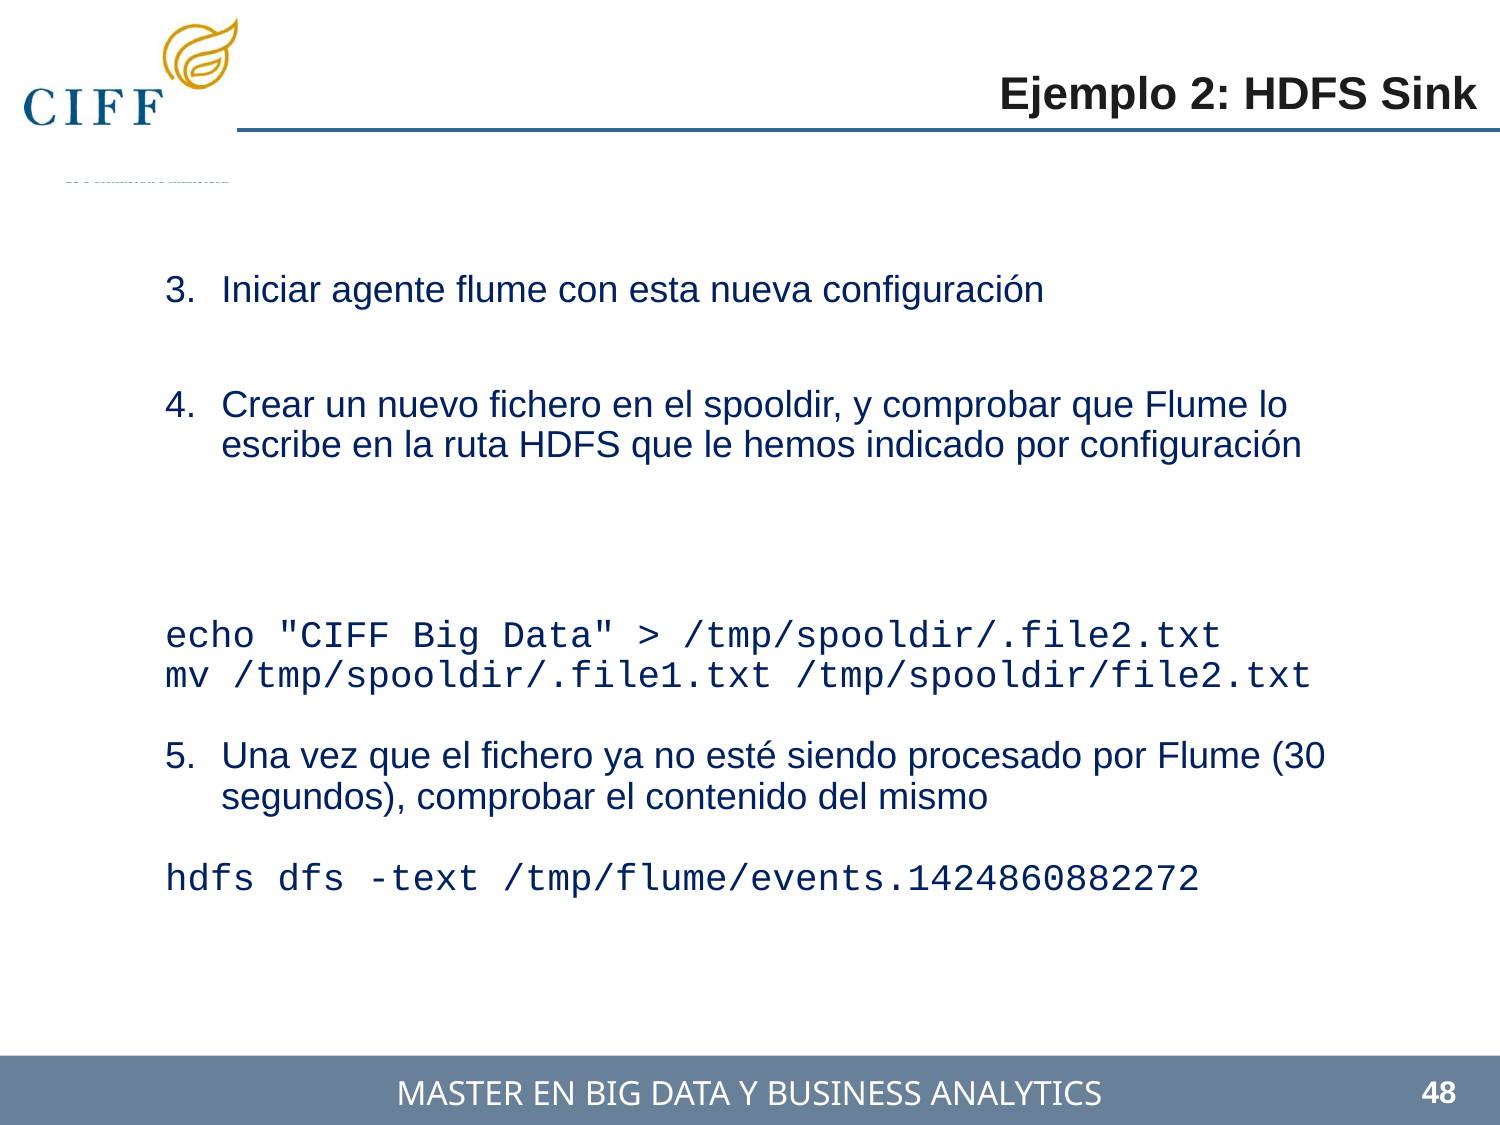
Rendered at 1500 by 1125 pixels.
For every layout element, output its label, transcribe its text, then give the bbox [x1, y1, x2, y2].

text_box 48 [1385, 1064, 1493, 1121]
picture [24, 17, 238, 129]
list Iniciar agente flume con esta nueva configuración Crear un nuevo fichero en el spooldir, y comprobar que Flume lo escribe en la ruta HDFS que le hemos indicado por configuración ﻿echo "CIFF Big Data" > /tmp/spooldir/.file2.txt mv /tmp/spooldir/.file1.txt /tmp/spooldir/file2.txt Una vez que el fichero ya no esté siendo procesado por Flume (30 segundos), comprobar el contenido del mismo hdfs dfs -text /tmp/flume/events.1424860882272 [75, 262, 1425, 1005]
text_box Ejemplo 2: HDFS Sink [260, 55, 1493, 244]
